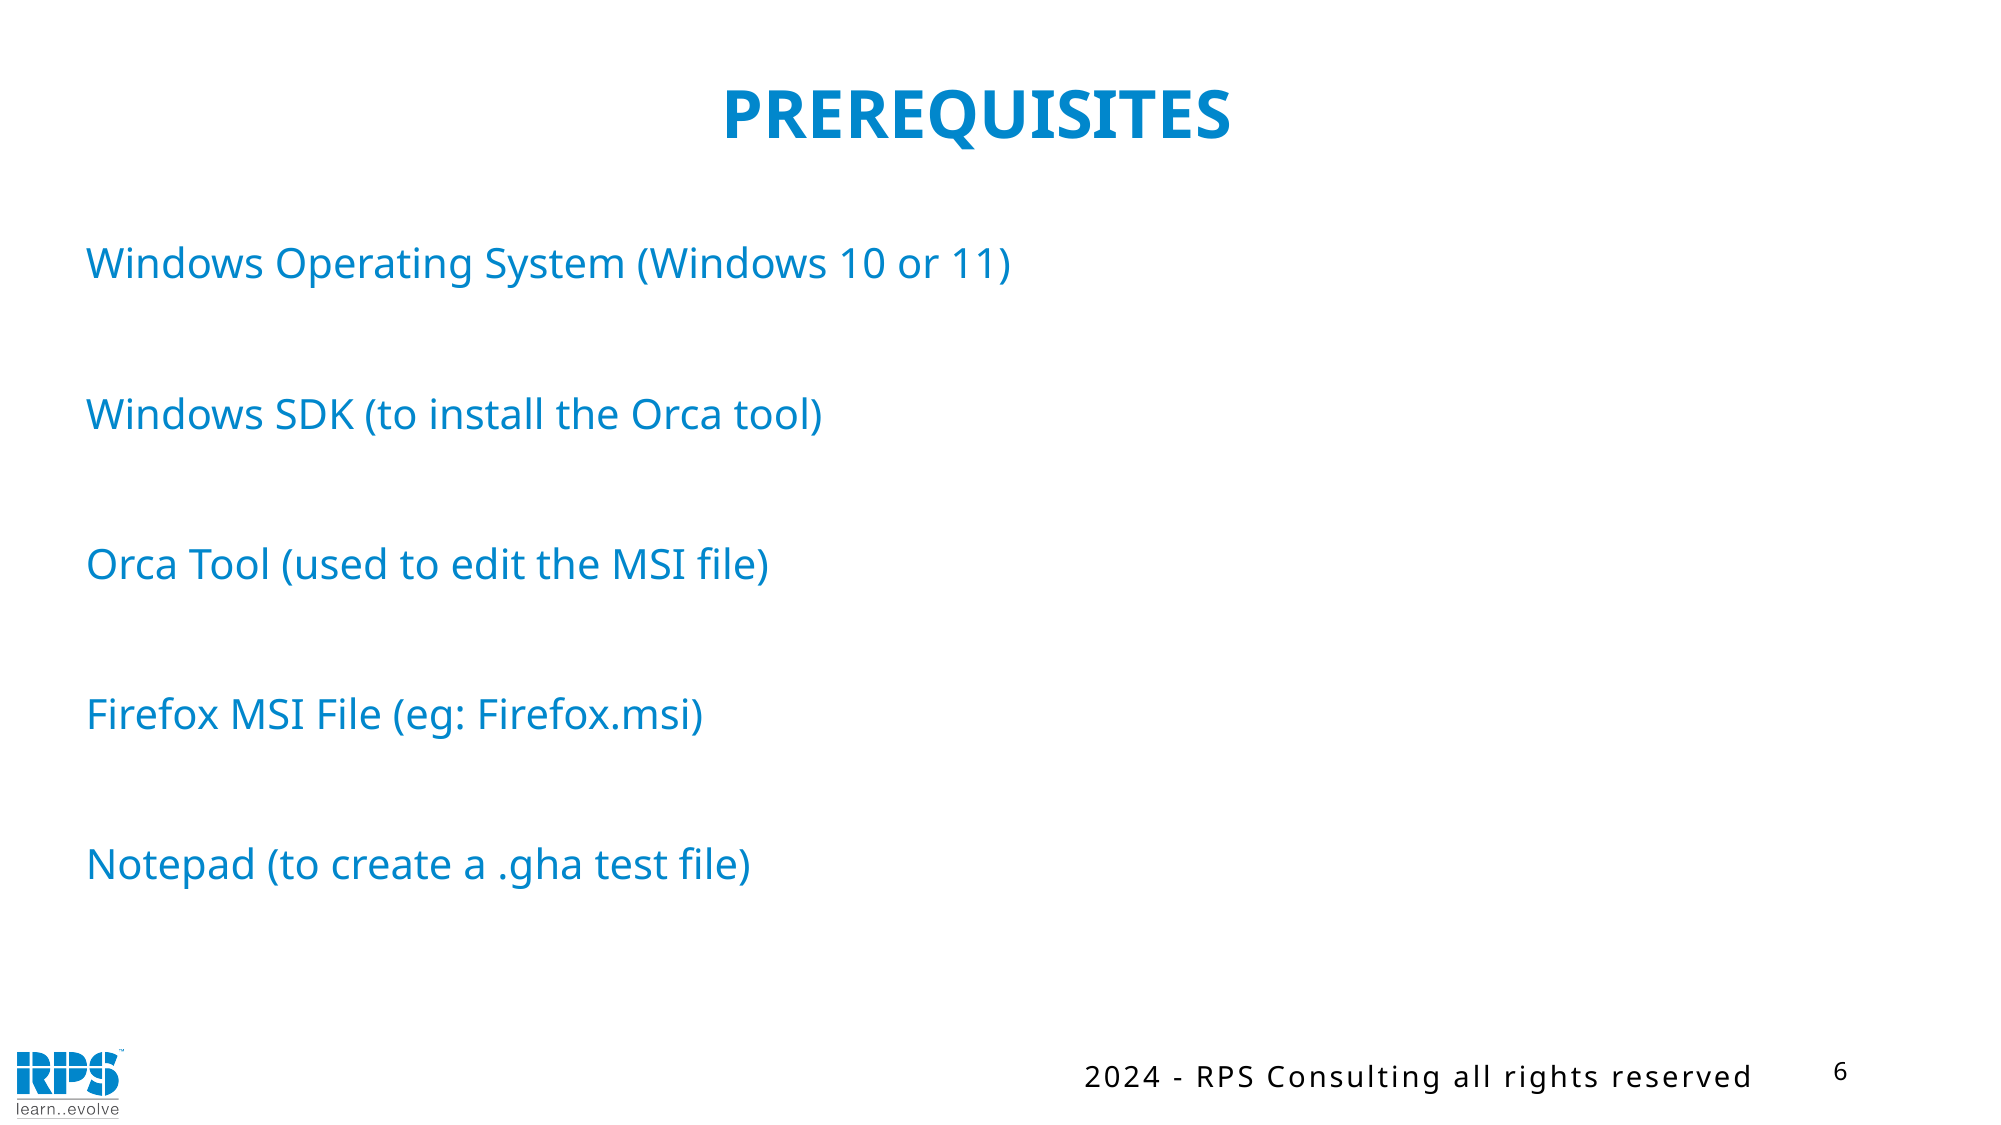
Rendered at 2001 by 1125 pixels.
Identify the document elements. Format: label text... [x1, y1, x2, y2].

text_box Windows Operating System (Windows 10 or 11) Windows SDK (to install the Orca tool) Orca Tool (used to edit the MSI file) Firefox MSI File (eg: Firefox.msi) Notepad (to create a .gha test file) [70, 265, 1899, 860]
text_box PREREQUISITES [707, 73, 1863, 233]
picture [17, 1048, 125, 1120]
slide_number 6 [1412, 1042, 1863, 1103]
text_box 2024 - RPS Consulting all rights reserved [725, 1052, 1412, 1094]
